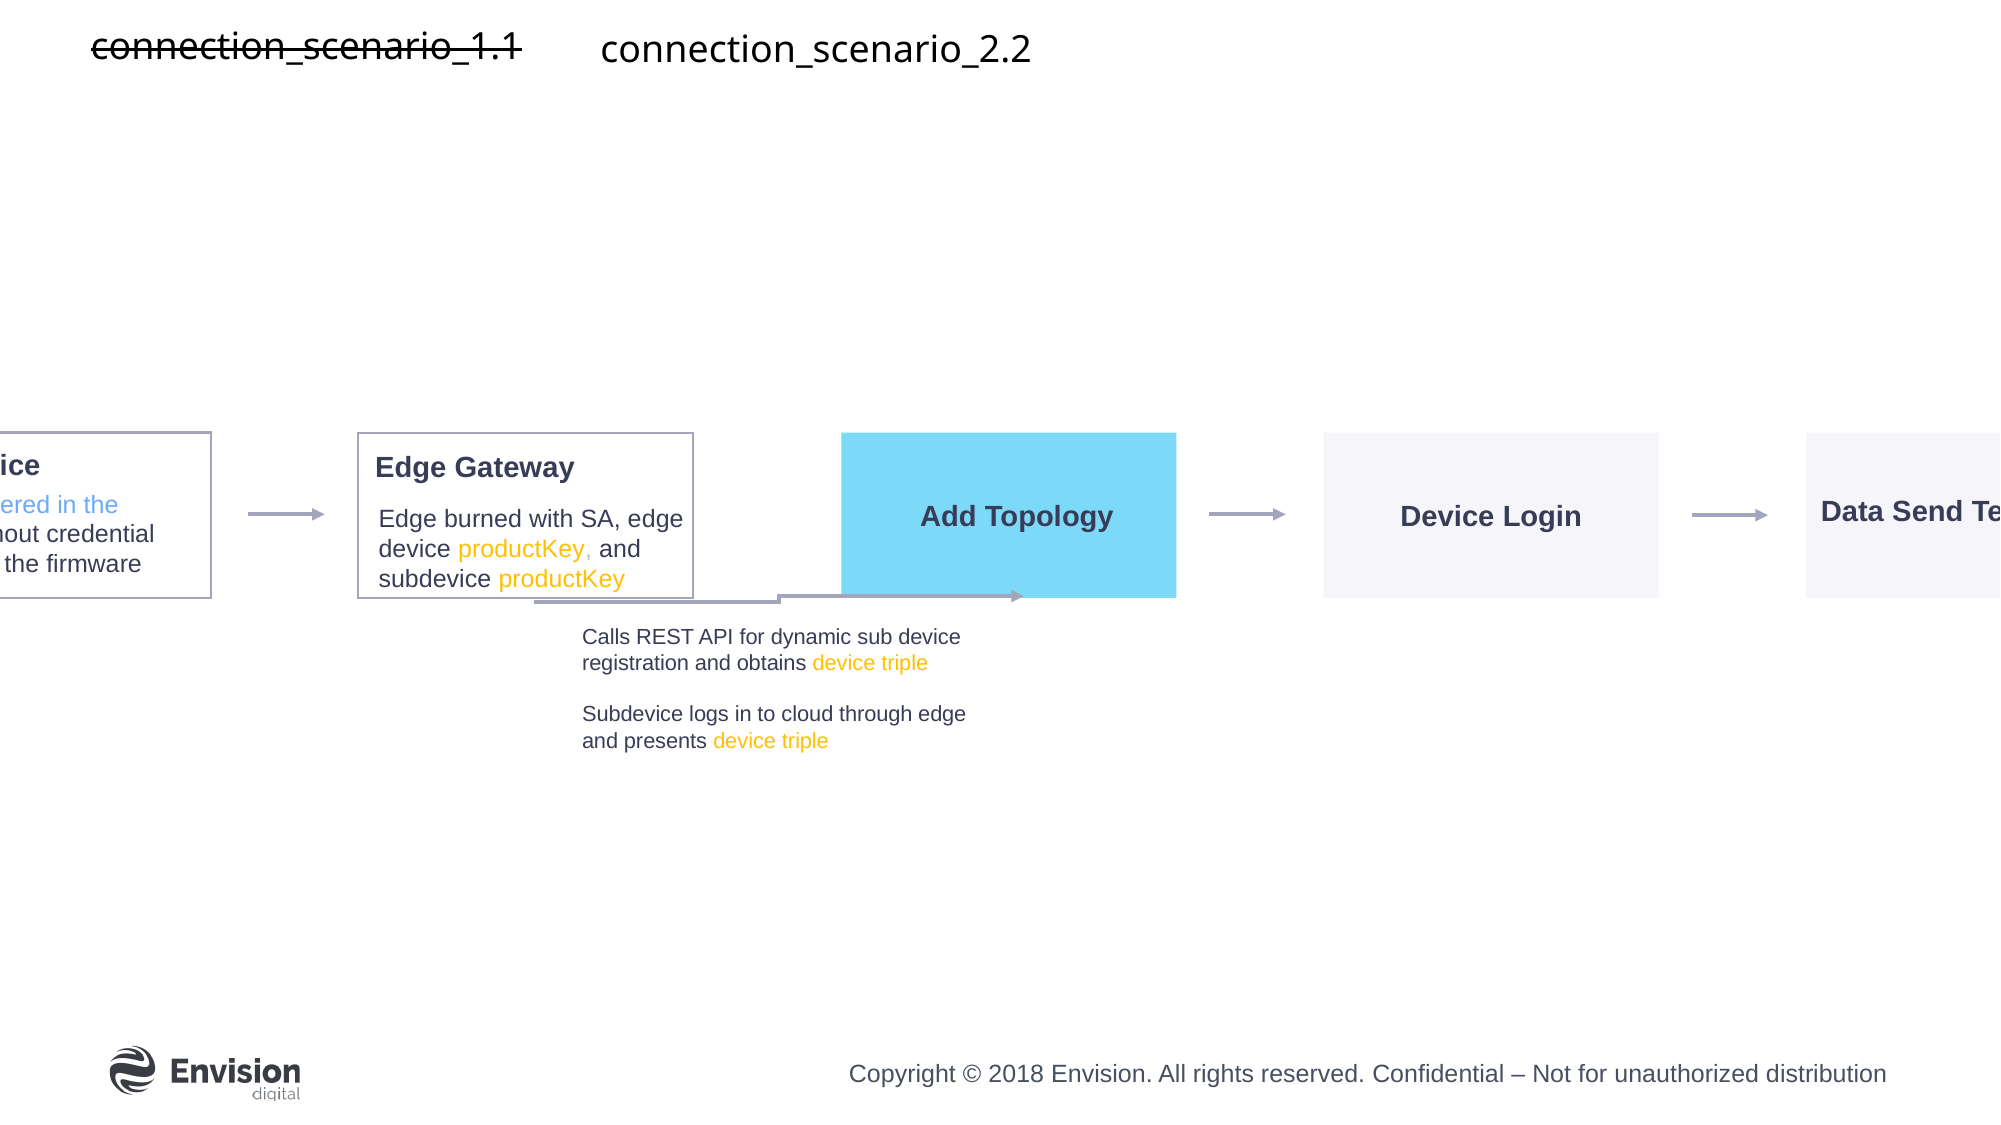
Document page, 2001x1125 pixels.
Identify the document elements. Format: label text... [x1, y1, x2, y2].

text_box connection_scenario_1.1 [75, 14, 538, 75]
text_box connection_scenario_2.2 [585, 17, 1047, 78]
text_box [0, 432, 2000, 761]
